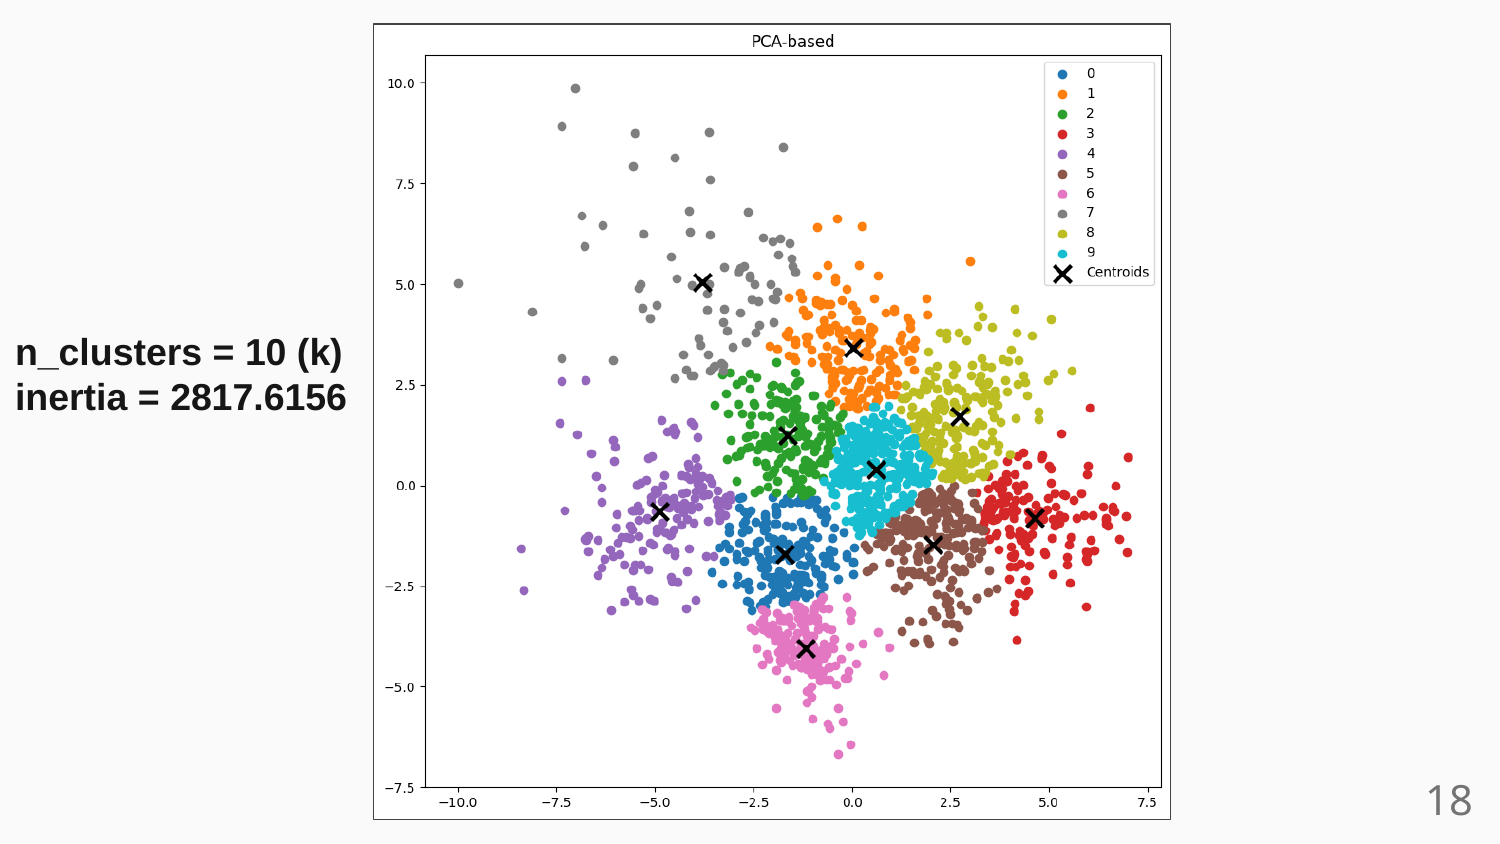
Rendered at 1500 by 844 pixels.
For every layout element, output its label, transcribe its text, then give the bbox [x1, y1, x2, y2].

picture [373, 24, 1170, 819]
slide_number ‹#› [1398, 770, 1489, 835]
text_box n_clusters = 10 (k) inertia = 2817.6156 [0, 313, 364, 434]
